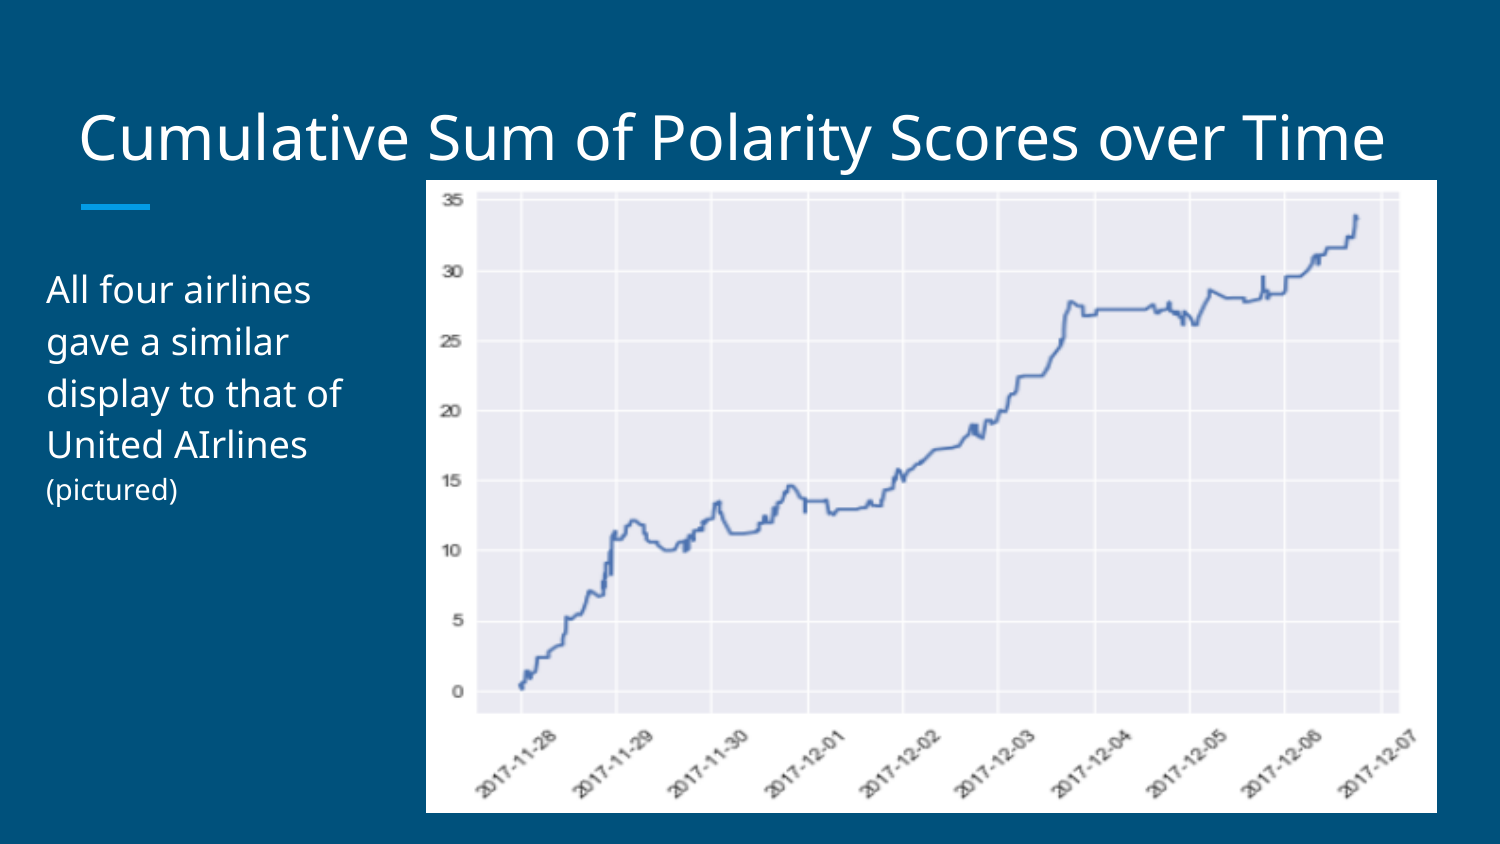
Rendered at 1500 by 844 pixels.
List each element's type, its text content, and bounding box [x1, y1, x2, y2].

title Cumulative Sum of Polarity Scores over Time [63, 75, 1437, 188]
list All four airlines gave a similar display to that of United AIrlines (pictured) [31, 244, 417, 799]
picture [427, 181, 1436, 812]
